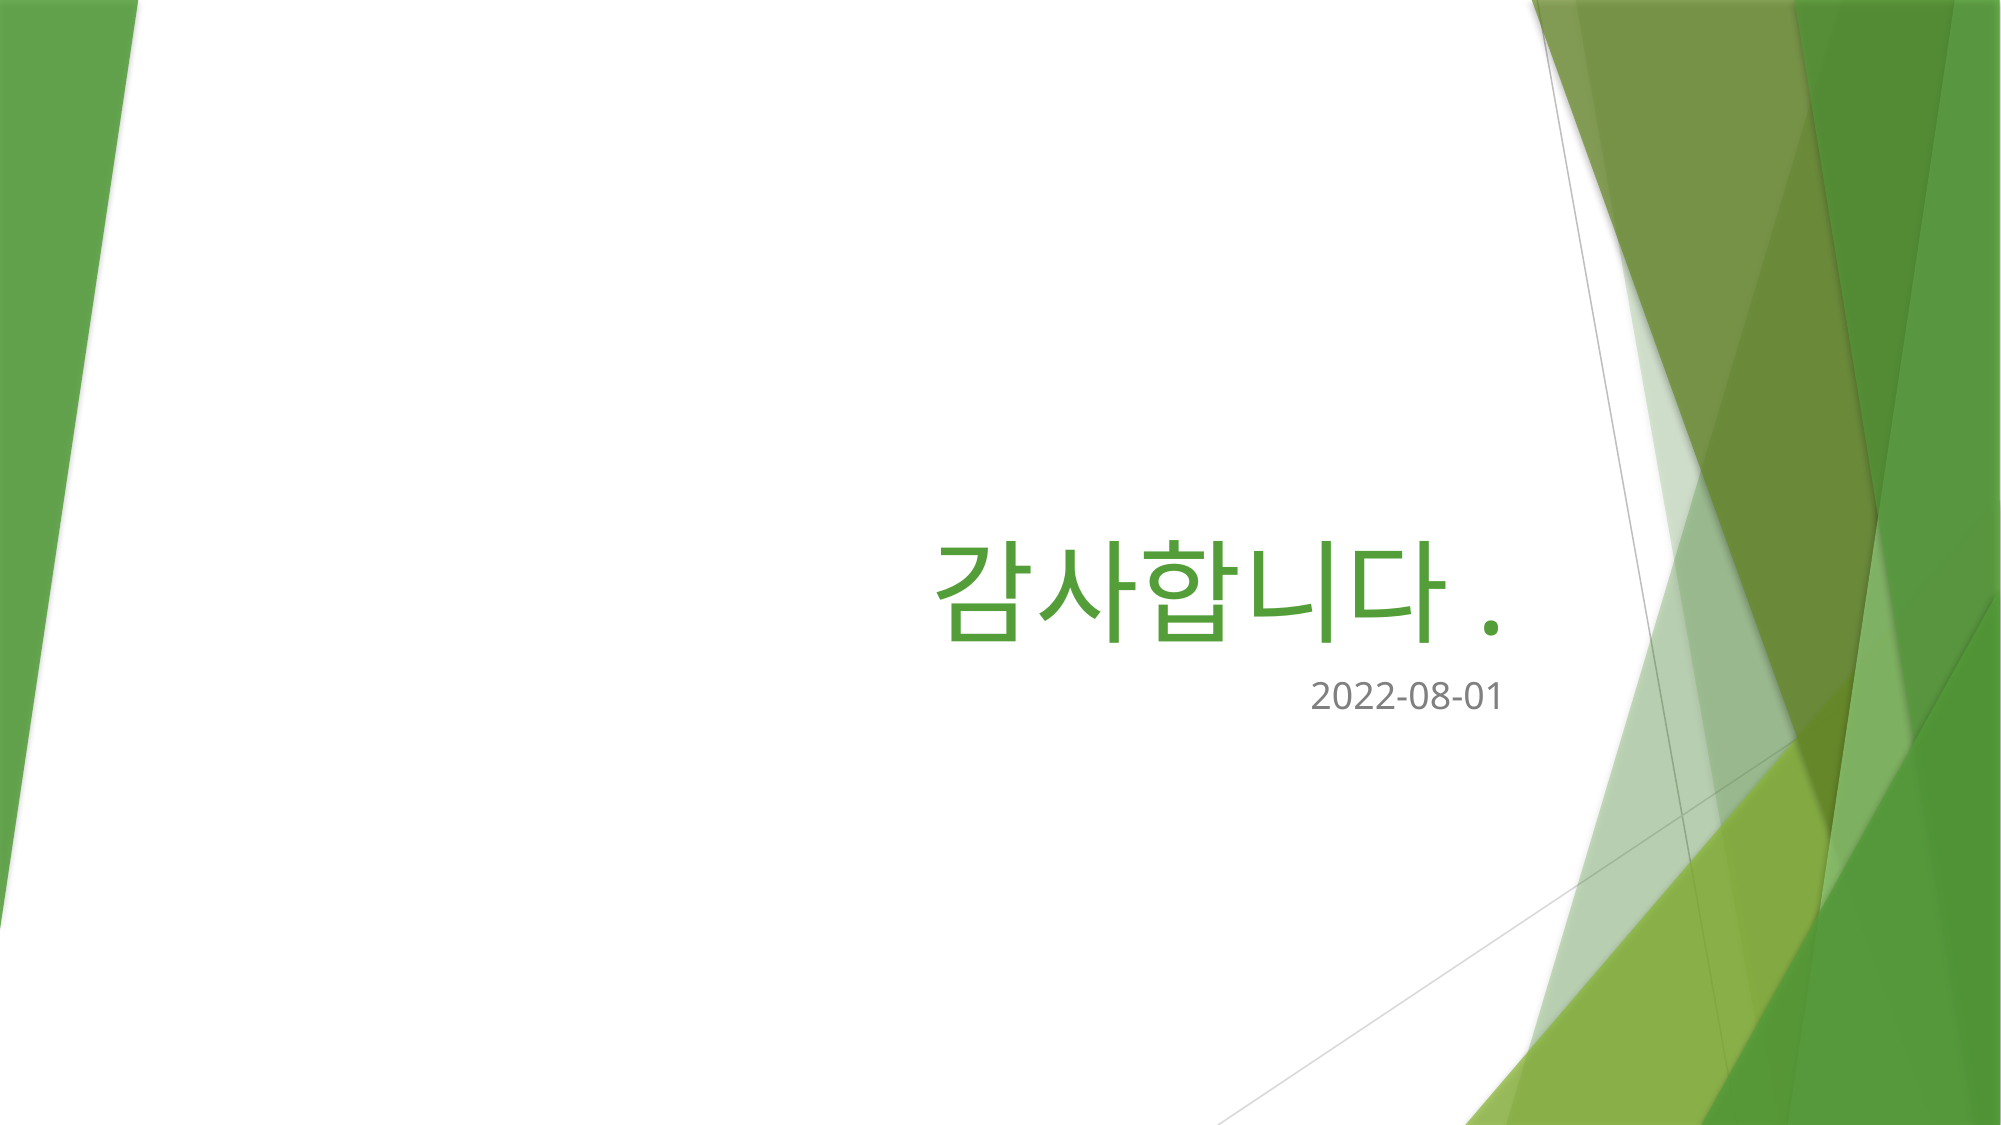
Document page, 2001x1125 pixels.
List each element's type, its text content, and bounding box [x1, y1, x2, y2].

title 감사합니다. [247, 394, 1522, 664]
subtitle 2022-08-01 [247, 664, 1522, 845]
